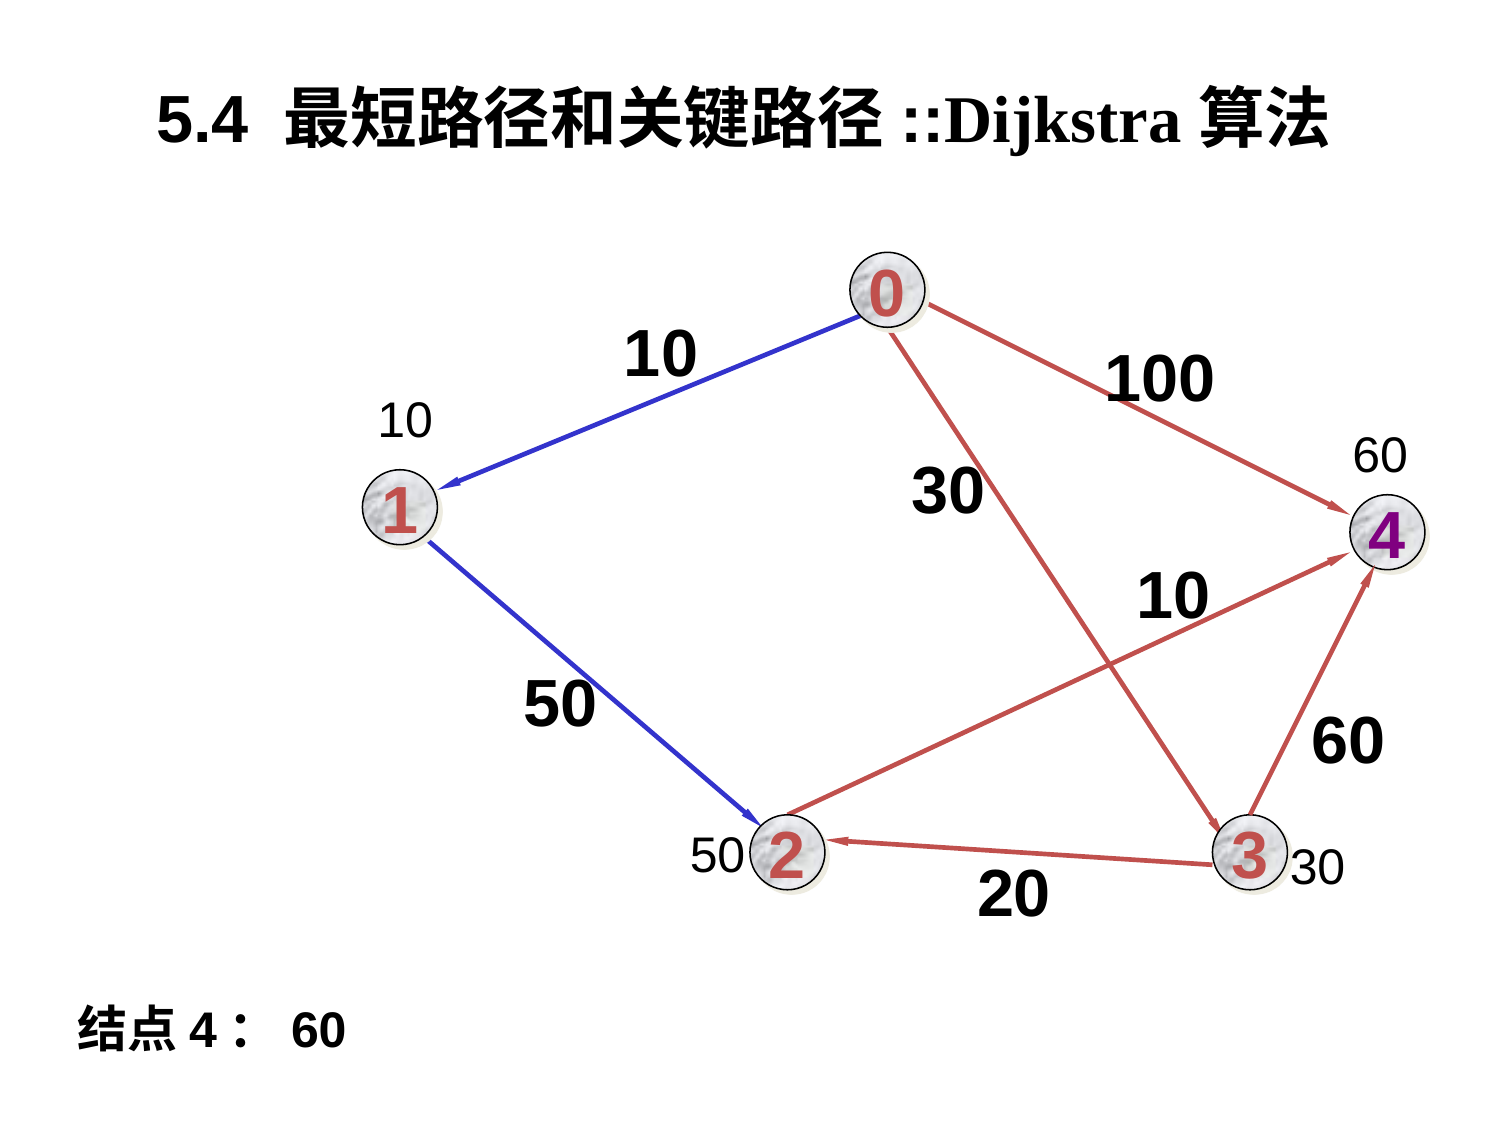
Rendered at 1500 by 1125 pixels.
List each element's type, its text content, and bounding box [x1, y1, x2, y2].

text_box 10 [1121, 544, 1226, 640]
text_box 60 [1337, 414, 1450, 490]
text_box [826, 837, 962, 849]
text_box 4 [1349, 494, 1425, 570]
text_box 10 [609, 302, 713, 397]
text_box 60 [1296, 689, 1401, 785]
text_box 1 [362, 469, 438, 545]
text_box 100 [1089, 327, 1231, 422]
text_box 0 [849, 252, 925, 328]
text_box 50 [675, 814, 775, 890]
text_box 3 [1212, 814, 1278, 890]
text_box 10 [362, 379, 463, 455]
text_box 30 [1275, 827, 1375, 903]
text_box [1164, 422, 1351, 515]
text_box [1226, 552, 1351, 611]
text_box 5.4 最短路径和关键路径::Dijkstra算法 [11, 75, 1477, 163]
text_box 50 [509, 652, 613, 747]
text_box 20 [962, 842, 1066, 938]
text_box 2 [775, 814, 825, 890]
text_box 30 [896, 439, 1001, 535]
text_box [613, 699, 753, 814]
text_box [1109, 665, 1221, 832]
text_box [437, 397, 664, 490]
text_box [1312, 564, 1375, 689]
text_box 结点4：60 [62, 989, 463, 1065]
